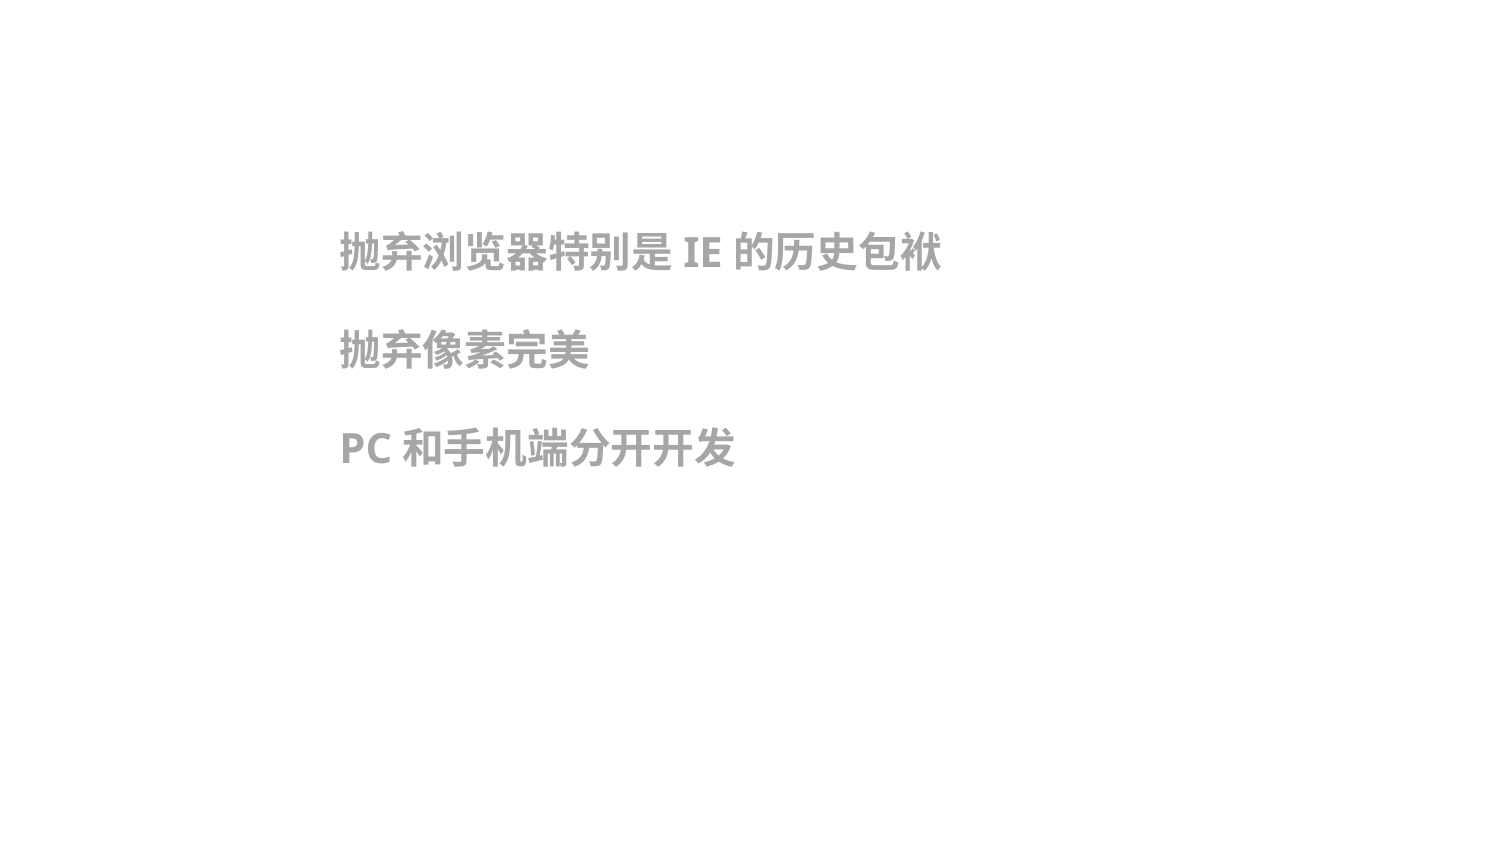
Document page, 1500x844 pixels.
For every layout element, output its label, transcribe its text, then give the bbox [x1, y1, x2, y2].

text_box PC和手机端分开开发 [339, 421, 1003, 493]
text_box 抛弃浏览器特别是IE的历史包袱 [339, 225, 1105, 297]
text_box 抛弃像素完美 [339, 323, 1003, 395]
